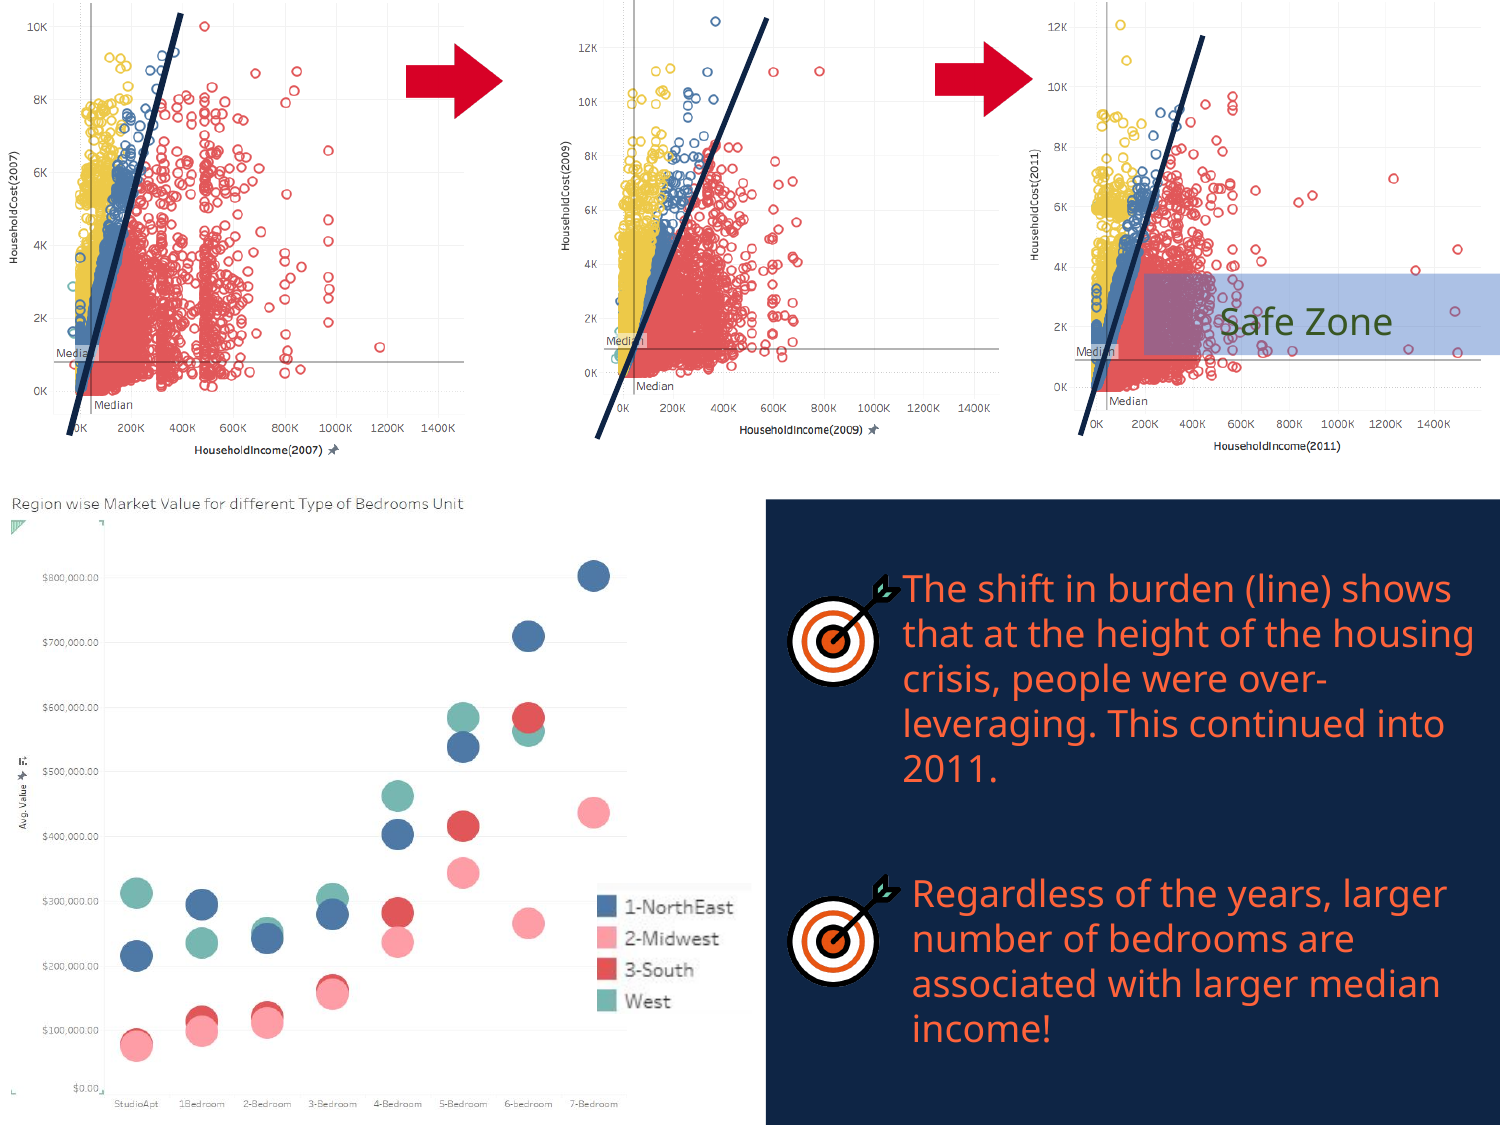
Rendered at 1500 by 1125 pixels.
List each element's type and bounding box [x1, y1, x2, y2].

picture [0, 0, 1500, 1124]
text_box [69, 13, 181, 436]
text_box [596, 17, 767, 439]
text_box [1080, 35, 1203, 436]
